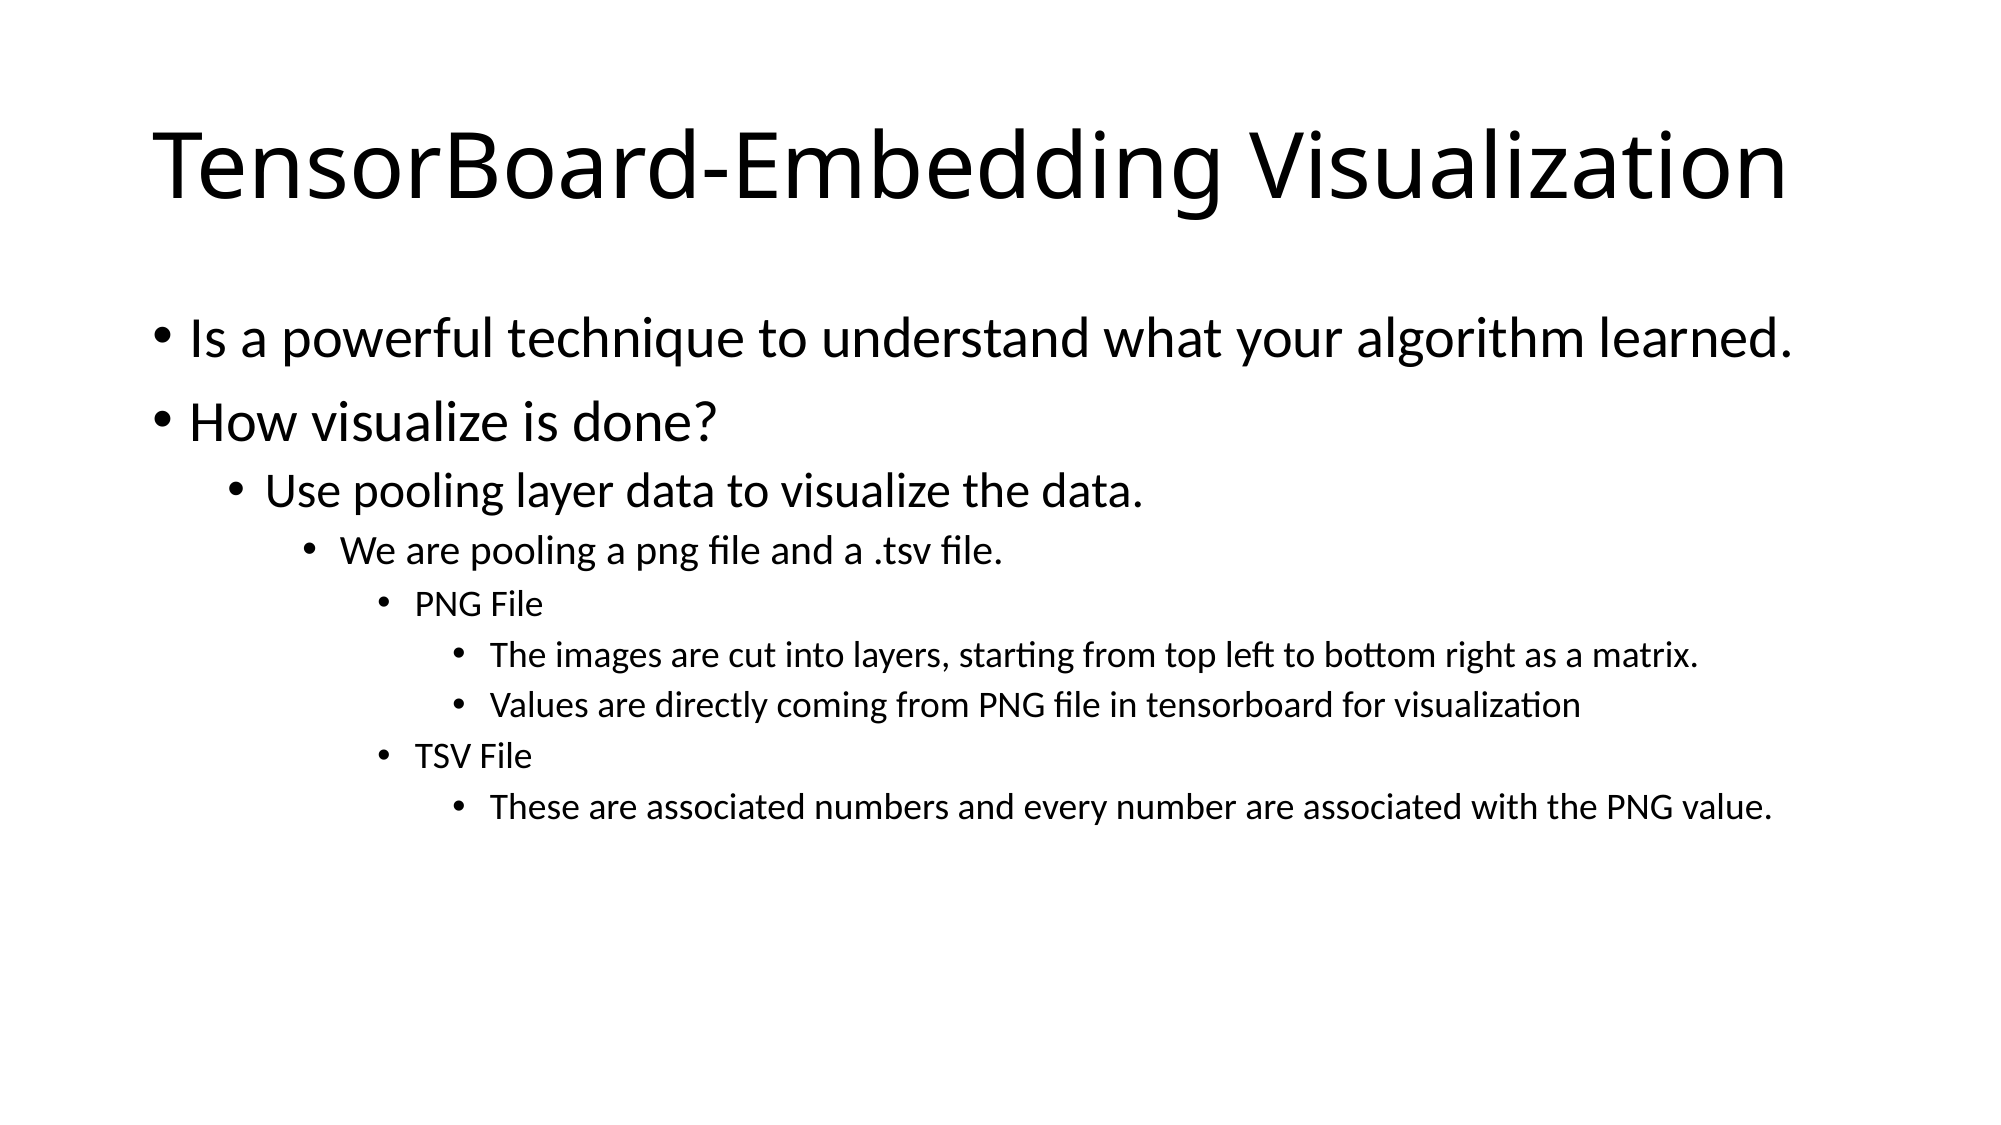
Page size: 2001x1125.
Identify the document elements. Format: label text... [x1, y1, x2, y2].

title TensorBoard-Embedding Visualization [137, 59, 1863, 278]
list Is a powerful technique to understand what your algorithm learned. How visualize is done? Use pooling layer data to visualize the data. We are pooling a png file and a .tsv file. PNG File The images are cut into layers, starting from top left to bottom right as a matrix. Values are directly coming from PNG file in tensorboard for visualization TSV File These are associated numbers and every number are associated with the PNG value. [137, 299, 1863, 1014]
